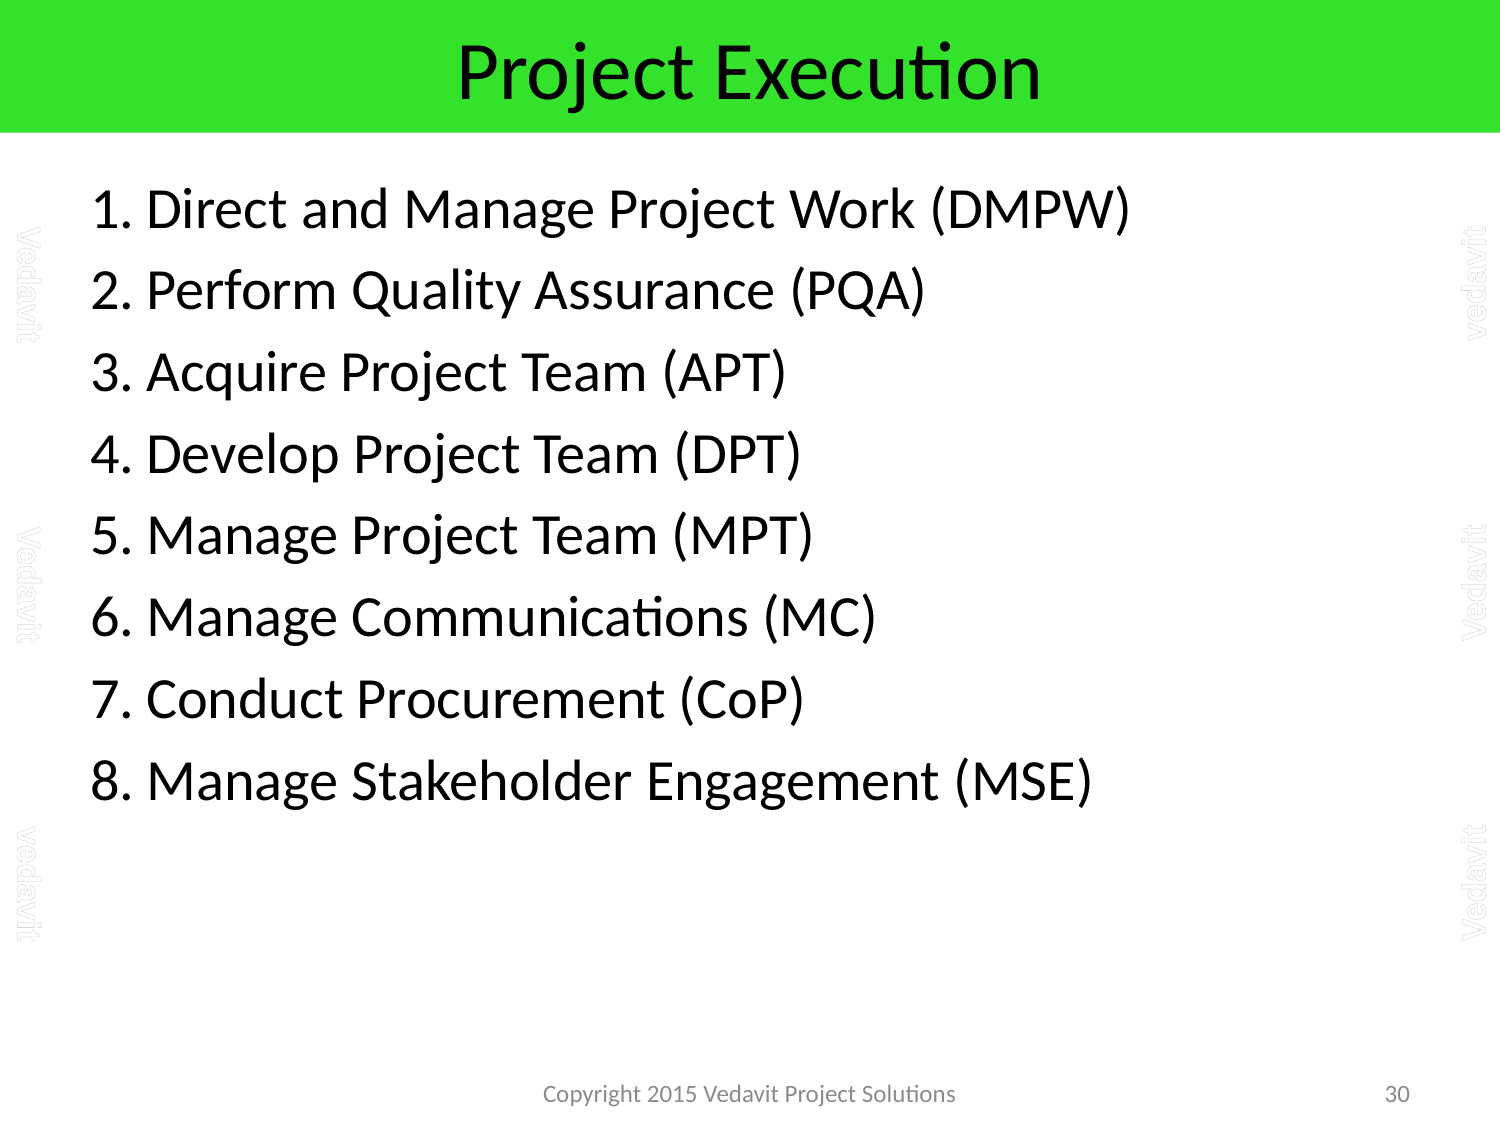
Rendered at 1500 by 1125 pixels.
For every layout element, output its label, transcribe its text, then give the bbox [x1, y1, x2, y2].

footer Copyright 2015 Vedavit Project Solutions [512, 1062, 988, 1123]
slide_number 30 [1074, 1062, 1425, 1123]
title Project Execution [0, 0, 1500, 133]
list Direct and Manage Project Work (DMPW) Perform Quality Assurance (PQA) Acquire Project Team (APT) Develop Project Team (DPT) Manage Project Team (MPT) Manage Communications (MC) Conduct Procurement (CoP) Manage Stakeholder Engagement (MSE) [75, 162, 1425, 1000]
